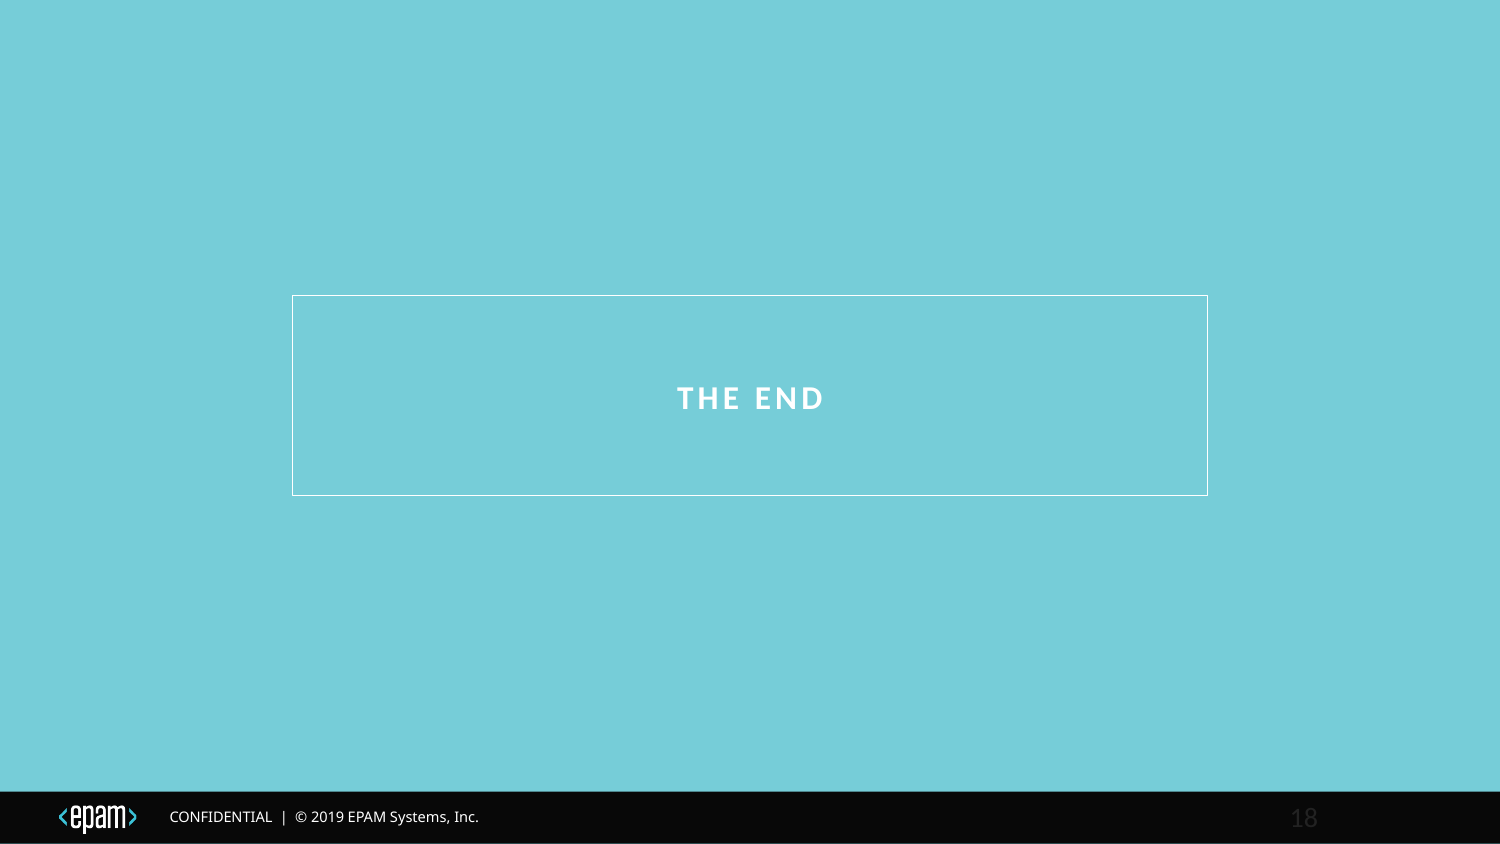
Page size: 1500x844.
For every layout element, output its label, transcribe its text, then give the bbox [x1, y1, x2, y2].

slide_number 18 [1274, 791, 1500, 844]
title The END [292, 295, 1208, 496]
